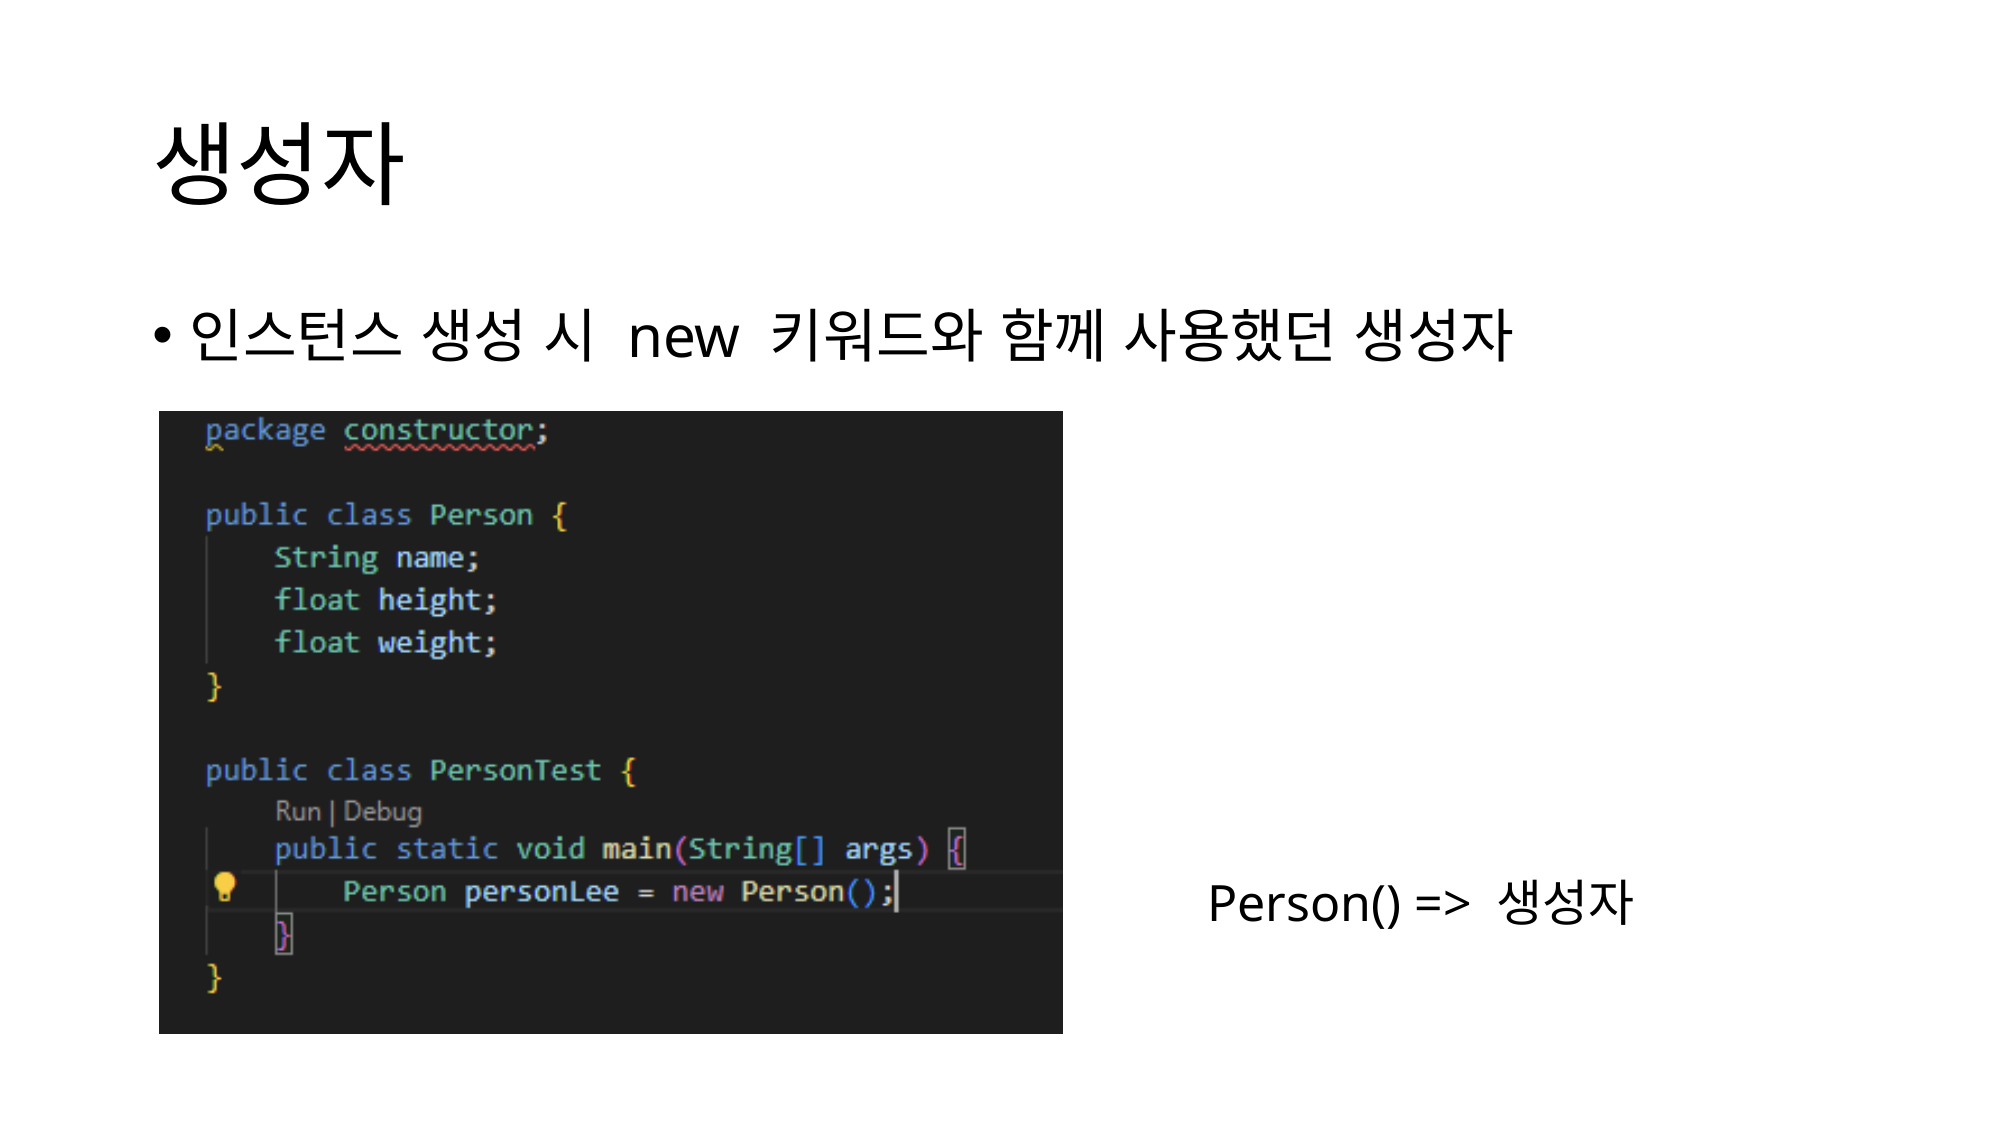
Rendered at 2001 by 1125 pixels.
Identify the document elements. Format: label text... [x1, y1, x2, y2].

list 인스턴스 생성 시 new 키워드와 함께 사용했던 생성자 [137, 299, 1863, 1014]
title 생성자 [137, 59, 1863, 278]
text_box Person() => 생성자 [1192, 864, 1683, 940]
picture [159, 411, 1063, 1034]
